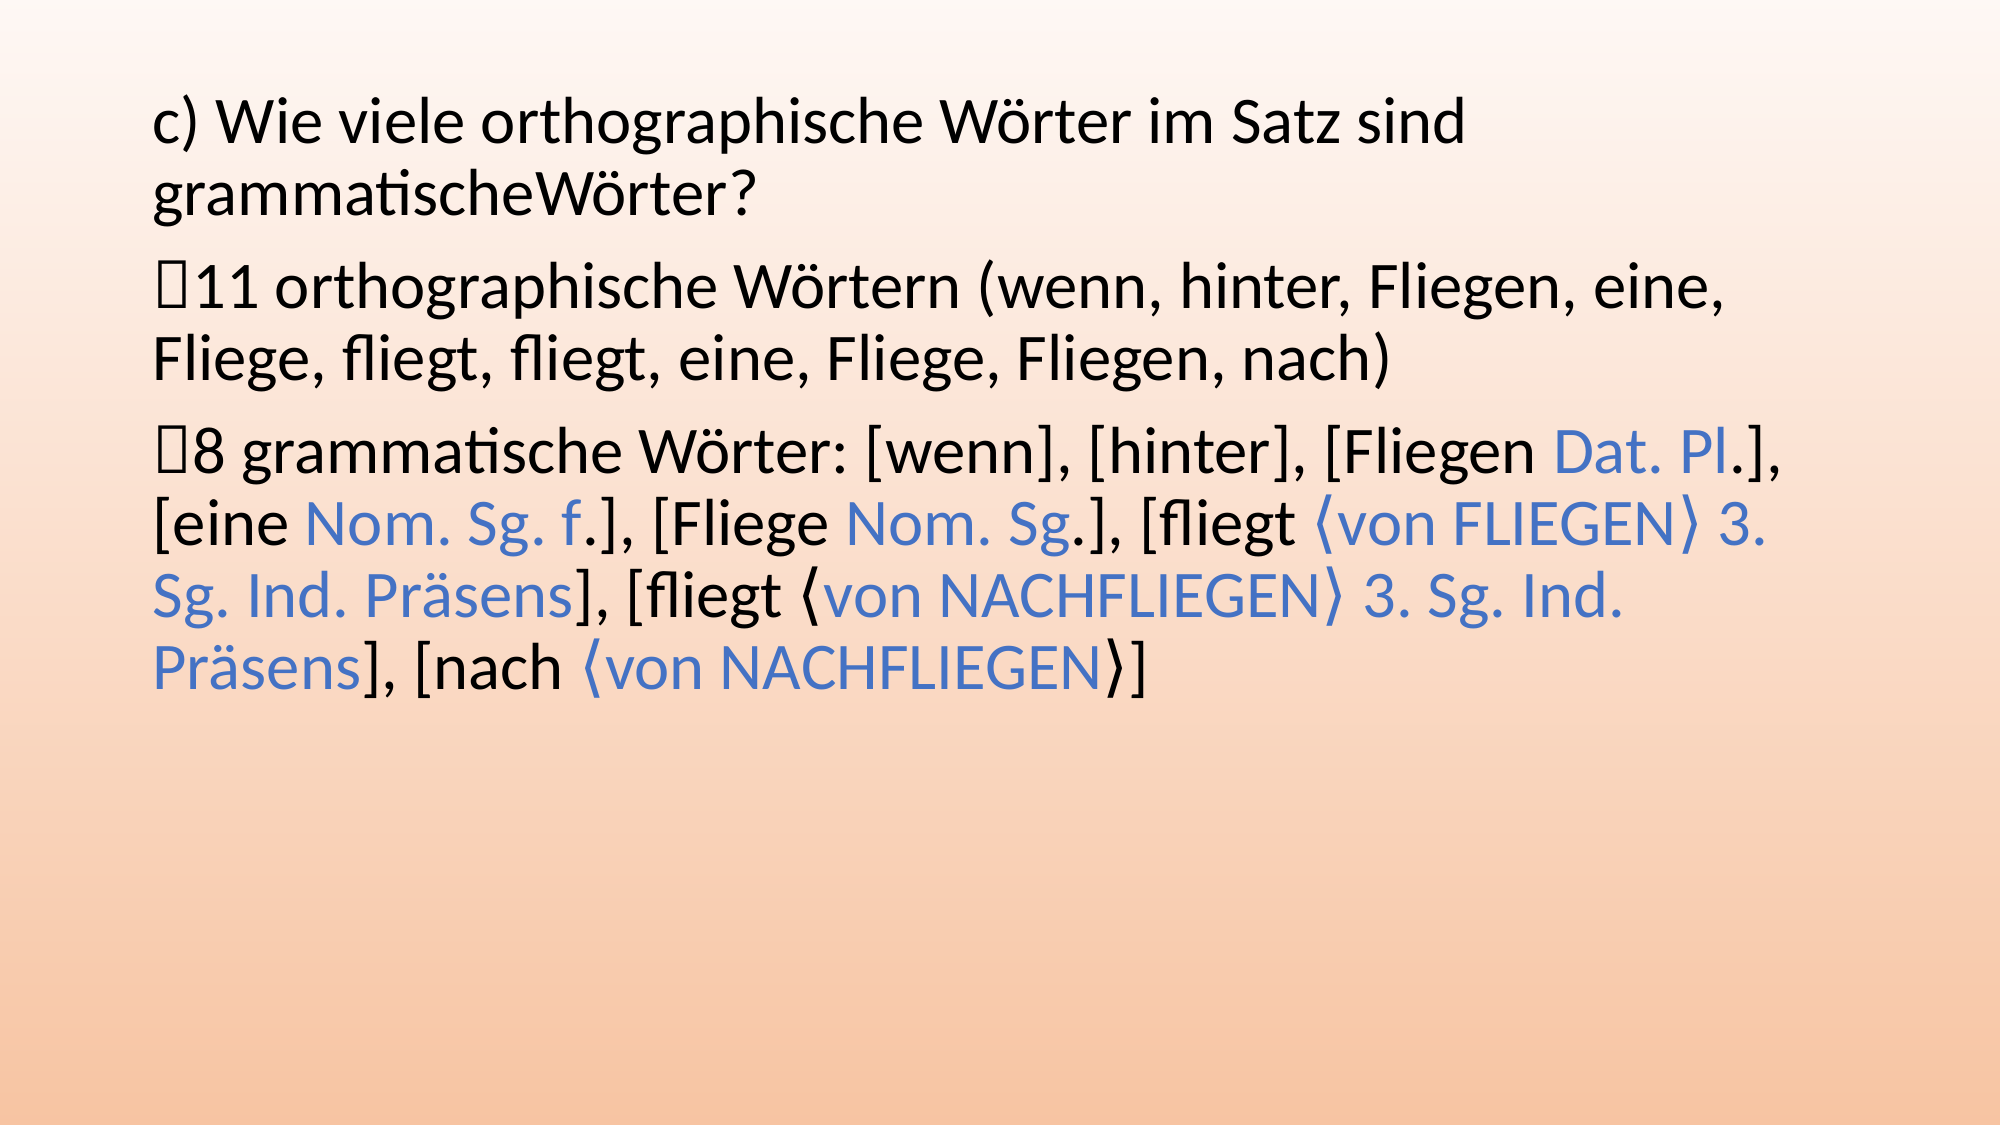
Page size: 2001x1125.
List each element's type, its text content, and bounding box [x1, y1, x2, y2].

list c) Wie viele orthographische Wörter im Satz sind grammatischeWörter? 11 orthographische Wörtern (wenn, hinter, Fliegen, eine, Fliege, fliegt, fliegt, eine, Fliege, Fliegen, nach) 8 grammatische Wörter: [wenn], [hinter], [Fliegen Dat. Pl.], [eine Nom. Sg. f.], [Fliege Nom. Sg.], [fliegt ⟨von FLIEGEN⟩ 3. Sg. Ind. Präsens], [fliegt ⟨von NACHFLIEGEN⟩ 3. Sg. Ind. Präsens], [nach ⟨von NACHFLIEGEN⟩] [137, 78, 1863, 1014]
